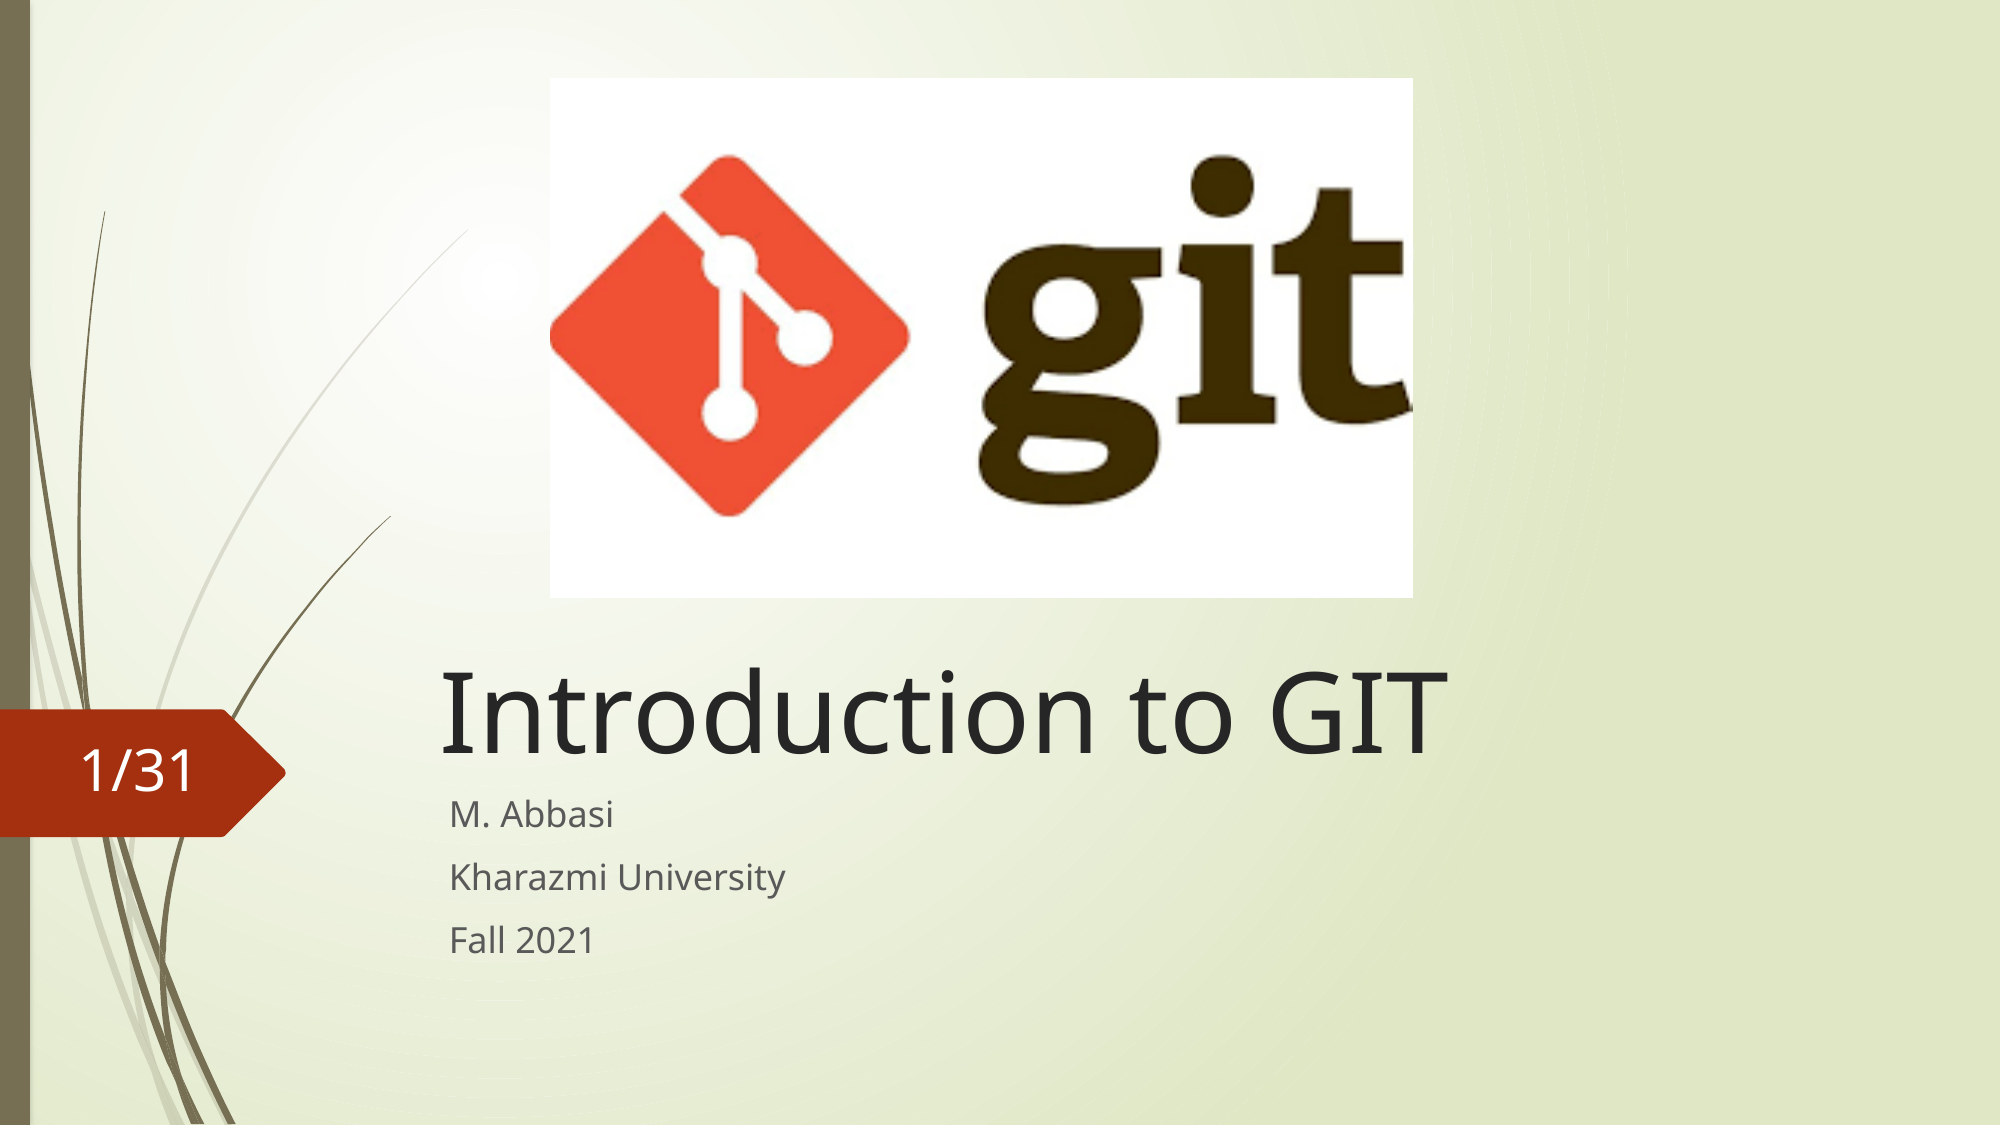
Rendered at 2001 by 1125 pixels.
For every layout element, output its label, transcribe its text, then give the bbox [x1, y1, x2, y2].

picture [550, 78, 1413, 599]
subtitle M. Abbasi Kharazmi University Fall 2021 [433, 783, 1897, 969]
title Introduction to GIT [424, 598, 1888, 784]
slide_number 1/31 [42, 743, 216, 803]
